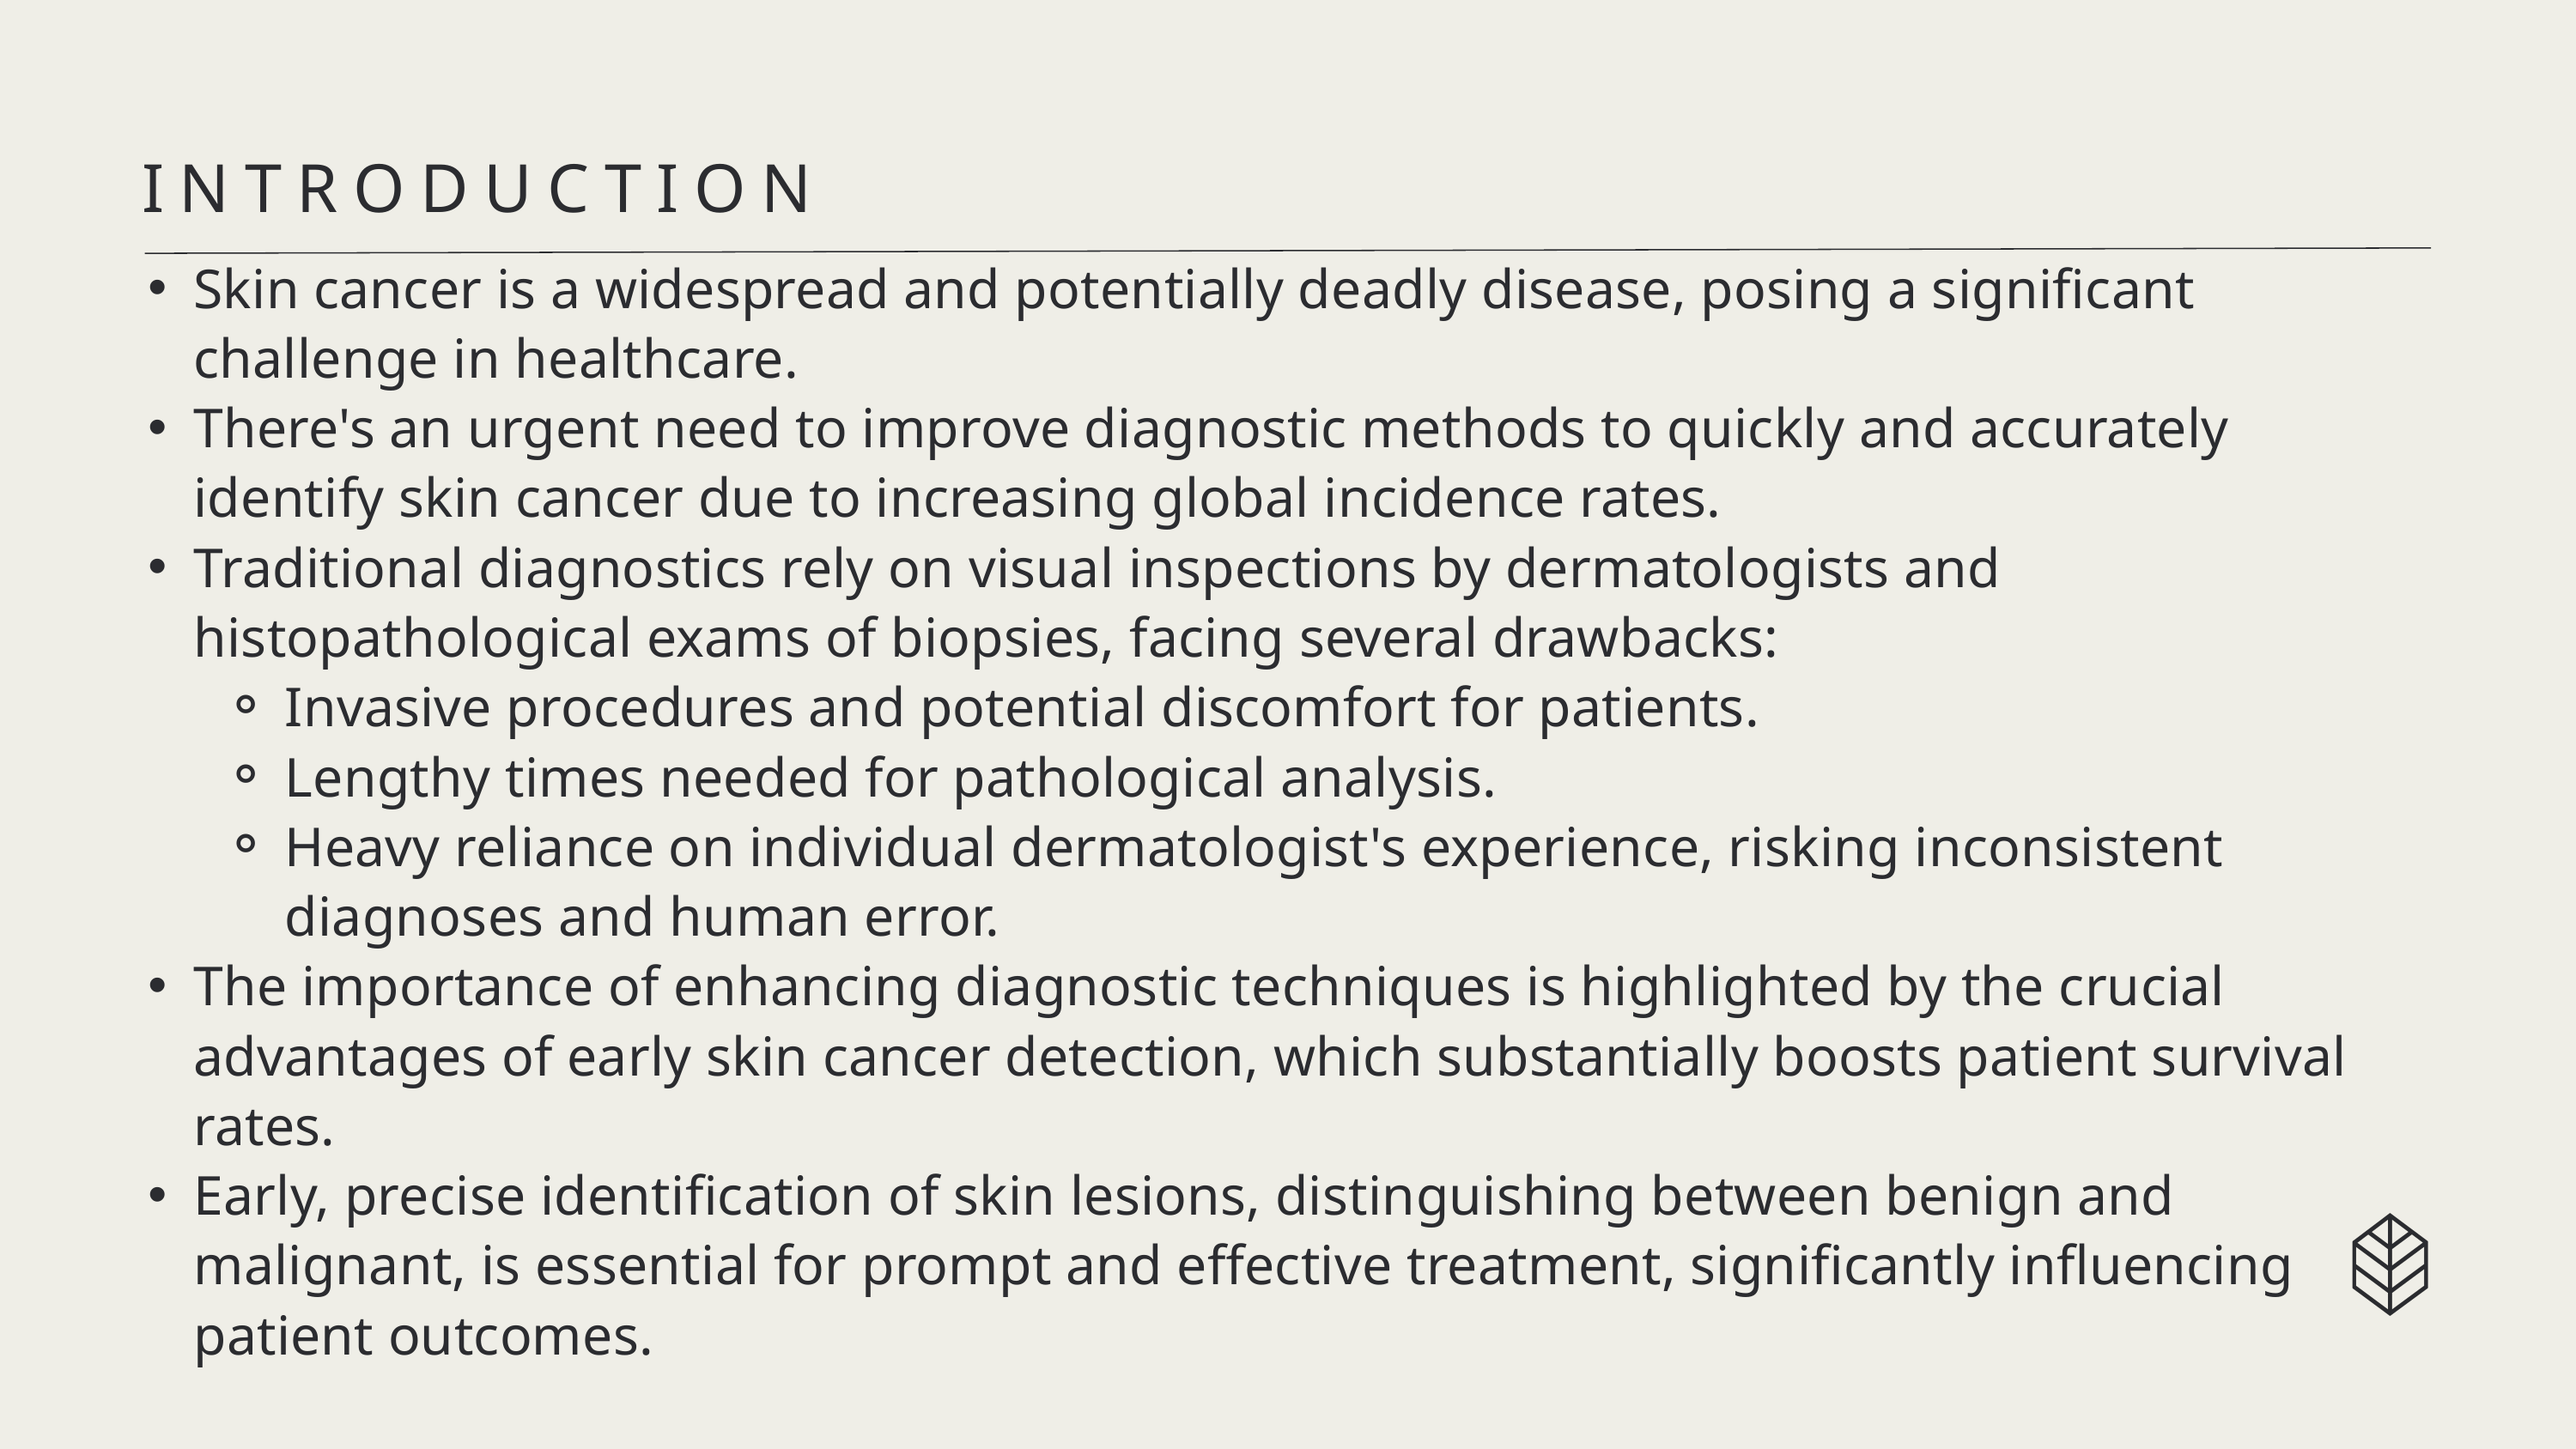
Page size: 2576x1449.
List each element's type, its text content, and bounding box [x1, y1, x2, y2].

text_box [2391, 1213, 2428, 1316]
text_box INTRODUCTION [142, 132, 2428, 226]
text_box Skin cancer is a widespread and potentially deadly disease, posing a significant challenge in healthcare. There's an urgent need to improve diagnostic methods to quickly and accurately identify skin cancer due to increasing global incidence rates. Traditional diagnostics rely on visual inspections by dermatologists and histopathological exams of biopsies, facing several drawbacks: Invasive procedures and potential discomfort for patients. Lengthy times needed for pathological analysis. Heavy reliance on individual dermatologist's experience, risking inconsistent diagnoses and human error. The importance of enhancing diagnostic techniques is highlighted by the crucial advantages of early skin cancer detection, which substantially boosts patient survival rates. Early, precise identification of skin lesions, distinguishing between benign and malignant, is essential for prompt and effective treatment, significantly influencing patient outcomes. [102, 249, 2391, 1435]
